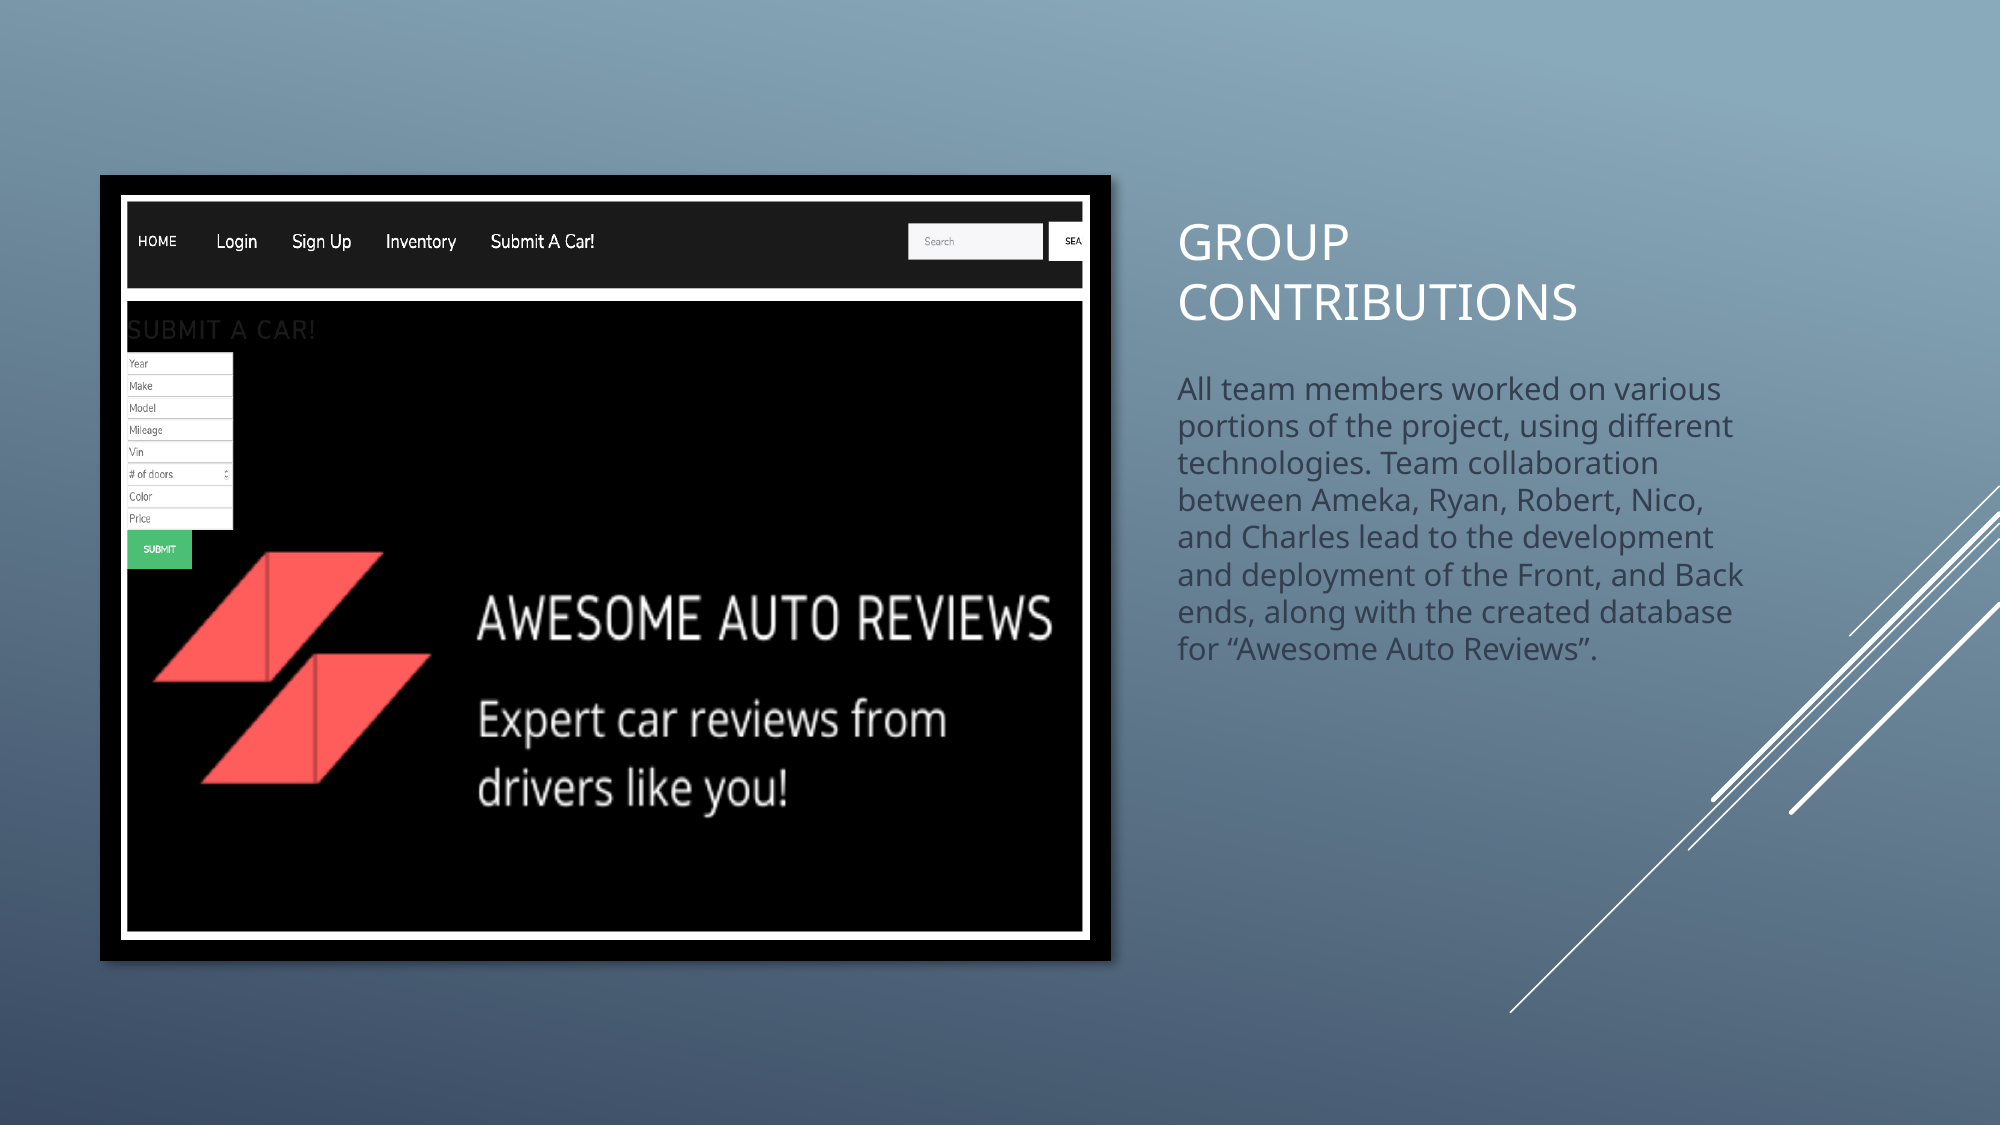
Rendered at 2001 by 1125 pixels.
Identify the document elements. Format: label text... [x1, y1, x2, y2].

title Group contributions [1162, 112, 1763, 338]
list All team members worked on various portions of the project, using different technologies. Team collaboration between Ameka, Ryan, Robert, Nico, and Charles lead to the development and deployment of the Front, and Back ends, along with the created database for “Awesome Auto Reviews”. [1162, 362, 1763, 706]
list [120, 195, 1091, 941]
